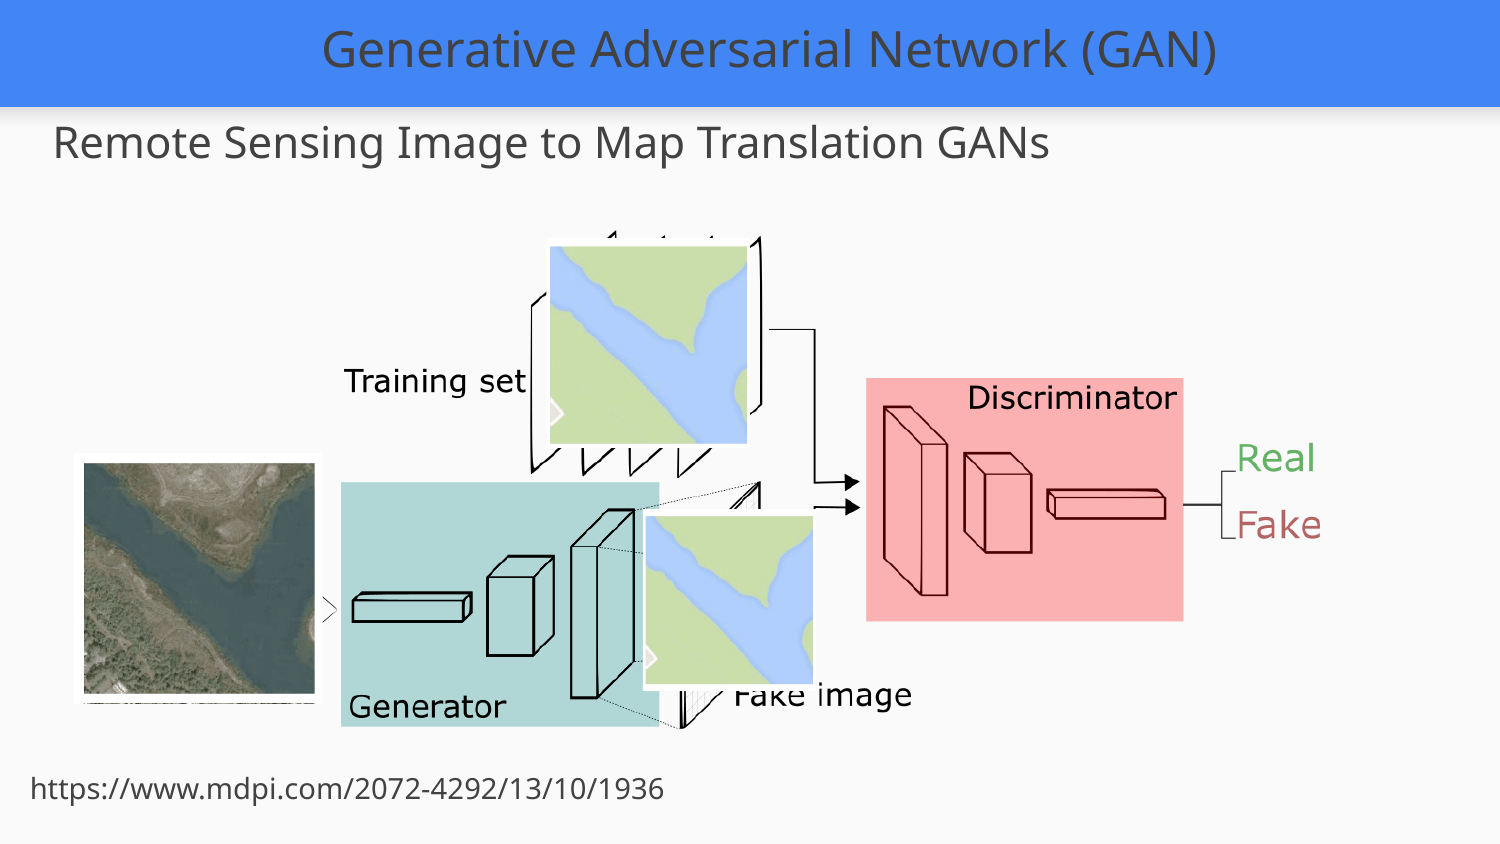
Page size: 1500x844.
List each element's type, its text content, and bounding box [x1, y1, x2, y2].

text_box https://www.mdpi.com/2072-4292/13/10/1936 [18, 764, 1472, 811]
picture [73, 230, 1321, 729]
text_box Generative Adversarial Network (GAN) [0, 0, 1500, 134]
text_box Remote Sensing Image to Map Translation GANs [41, 134, 1459, 196]
